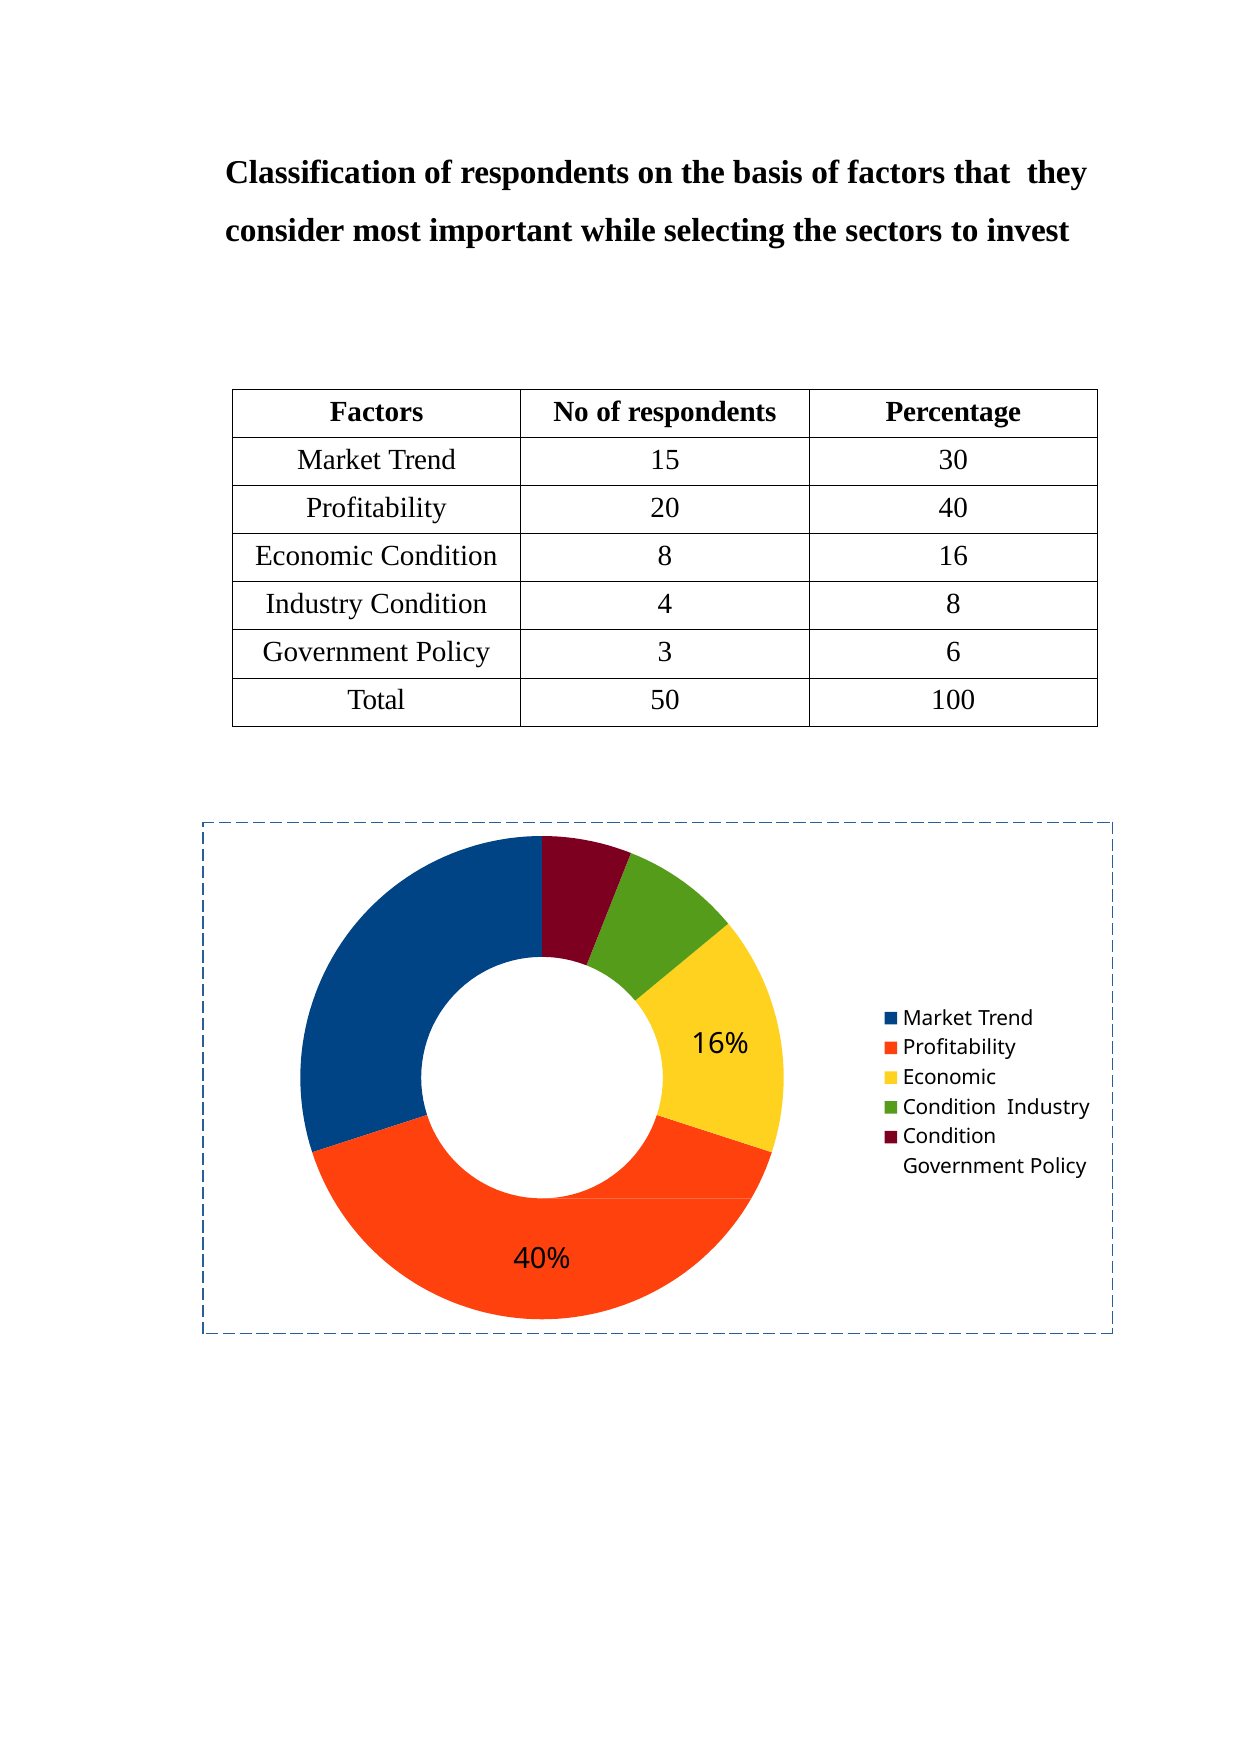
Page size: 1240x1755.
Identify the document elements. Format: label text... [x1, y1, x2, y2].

table_cell 8 [521, 534, 809, 581]
table_cell 8 [810, 582, 1097, 629]
table_header No of respondents [521, 390, 809, 437]
table_cell Market Trend [233, 438, 520, 485]
table_cell 40 [810, 486, 1097, 533]
table_cell Government Policy [233, 630, 520, 678]
table_header Factors [233, 390, 520, 437]
table_cell 4 [521, 582, 809, 629]
table_cell 50 [521, 679, 809, 726]
text_box [884, 1130, 898, 1144]
table_cell 20 [521, 486, 809, 533]
table_cell Economic Condition [233, 534, 520, 581]
text_box Classification of respondents on the basis of factors that they consider most important while selecting the sectors to invest [223, 130, 1108, 248]
table_cell 30 [810, 438, 1097, 485]
table_cell Profitability [233, 486, 520, 533]
table_cell Total [233, 679, 520, 726]
table_cell Industry Condition [233, 582, 520, 629]
table_cell 3 [521, 630, 809, 678]
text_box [300, 835, 784, 1320]
text_box [884, 1041, 898, 1055]
table_cell 15 [521, 438, 809, 485]
table_header Percentage [810, 390, 1097, 437]
table_cell 6 [810, 630, 1097, 678]
text_box [884, 1101, 898, 1114]
table_cell 16 [810, 534, 1097, 581]
text_box Market Trend Profitability Economic Condition Industry Condition Government Policy [902, 997, 1092, 1178]
table_cell 100 [810, 679, 1097, 726]
text_box [884, 1011, 898, 1025]
text_box [884, 1071, 898, 1084]
